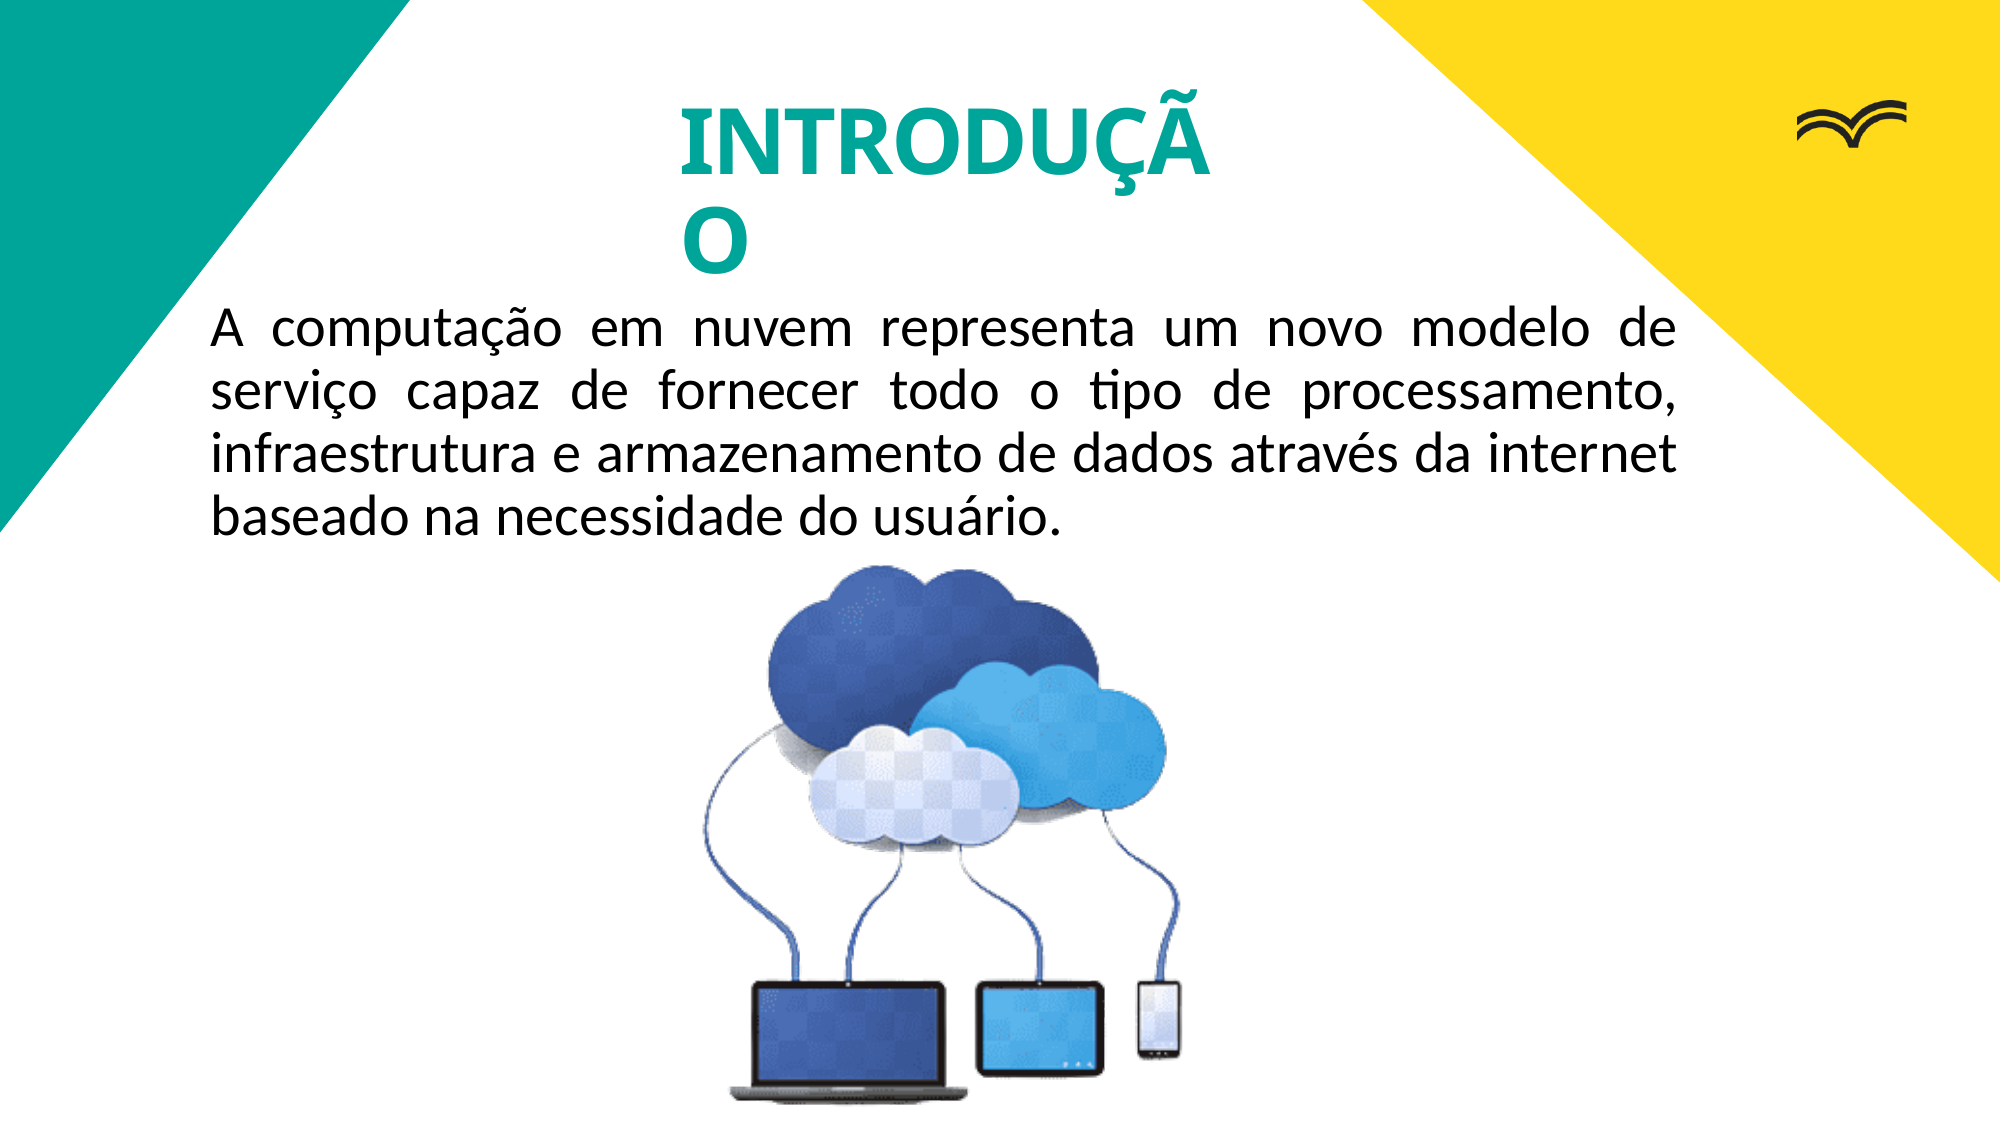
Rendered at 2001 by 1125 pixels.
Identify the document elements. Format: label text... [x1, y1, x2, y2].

text_box [1360, 0, 2000, 584]
title INTRODUÇÃO [664, 176, 1228, 288]
picture [605, 491, 1300, 1125]
text_box A computação em nuvem representa um novo modelo de serviço capaz de fornecer todo o tipo de processamento, infraestrutura e armazenamento de dados através da internet baseado na necessidade do usuário. [195, 288, 1694, 983]
picture [1797, 100, 1907, 151]
text_box [0, 0, 412, 535]
